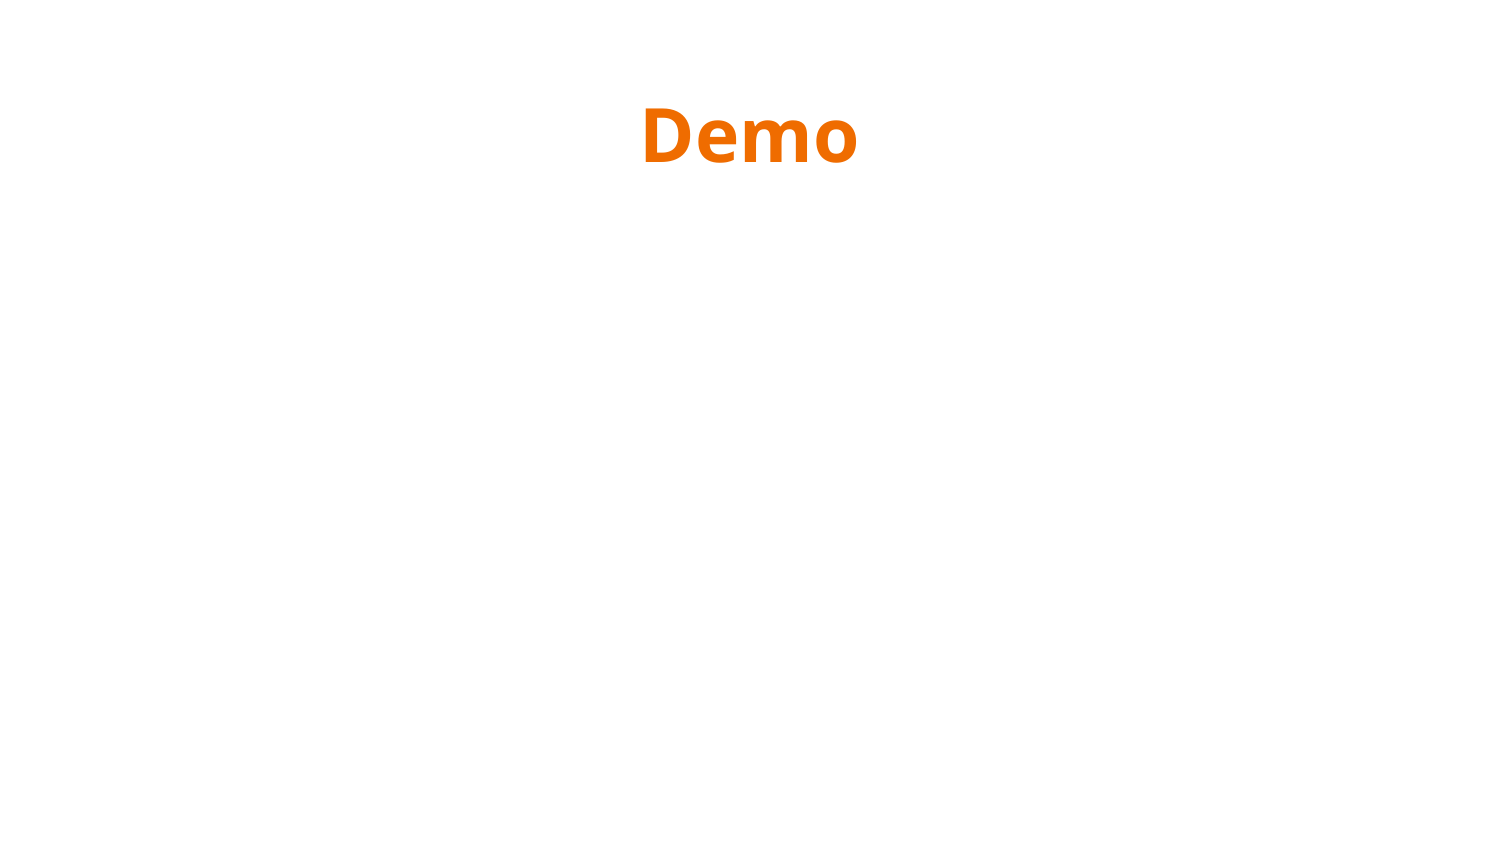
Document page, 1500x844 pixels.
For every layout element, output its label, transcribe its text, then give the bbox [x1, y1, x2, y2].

title Demo [51, 72, 1449, 189]
